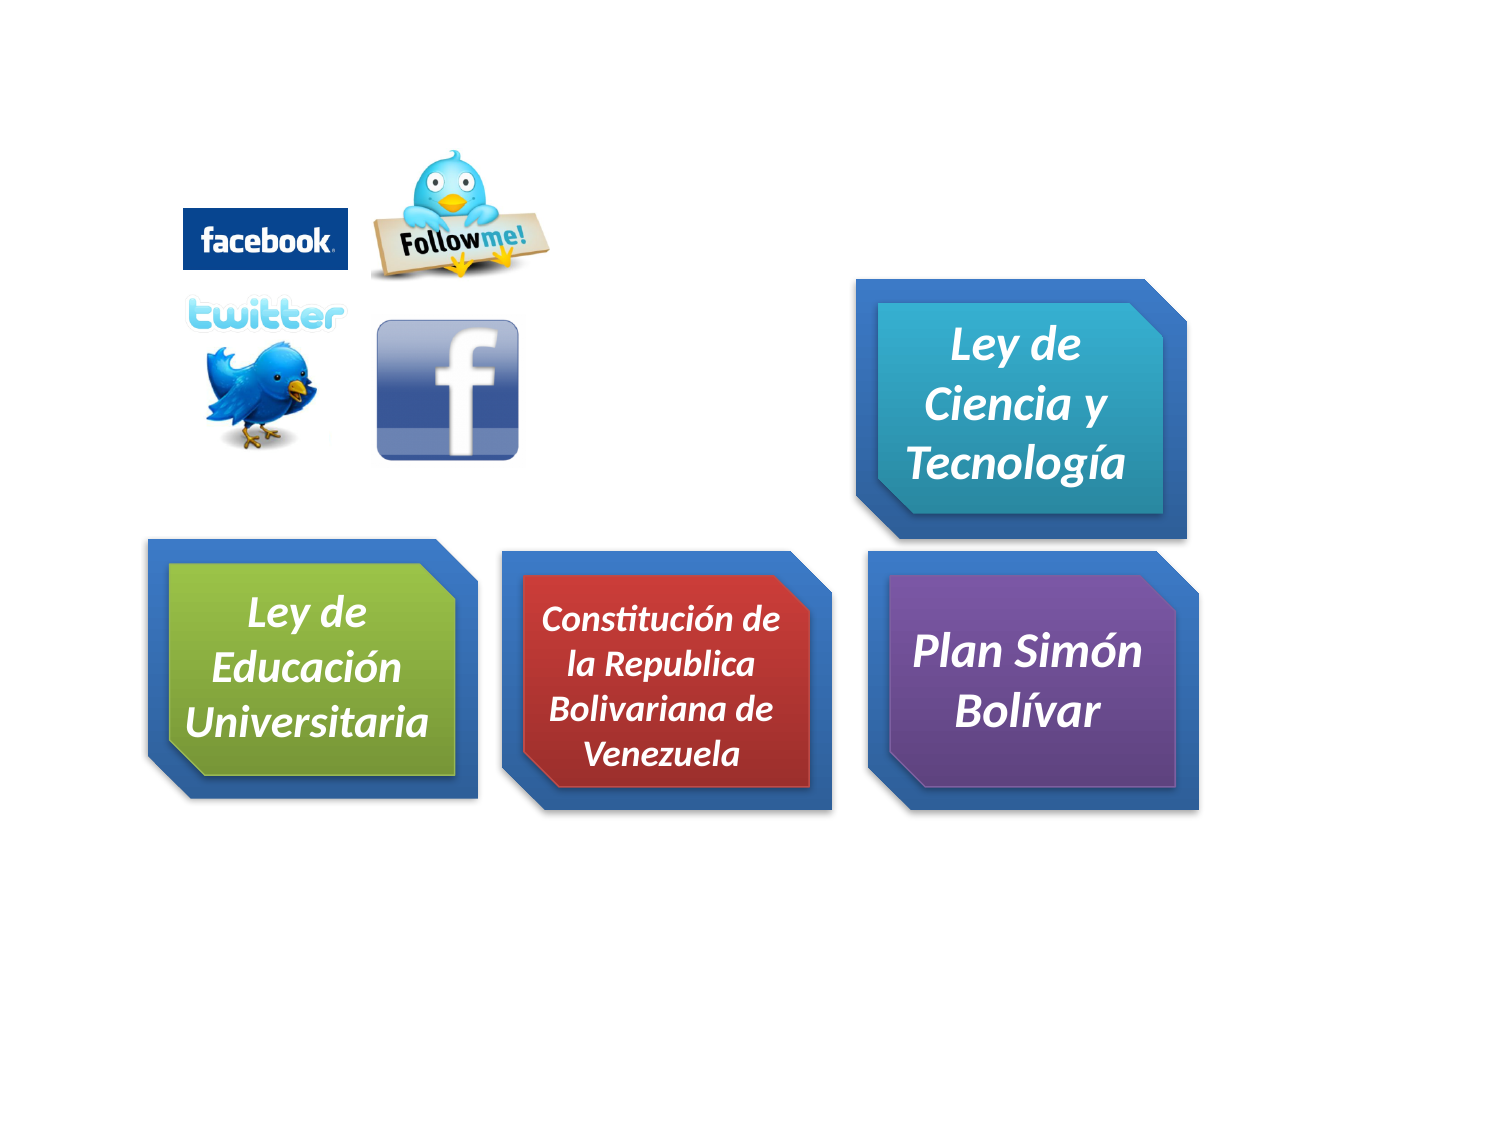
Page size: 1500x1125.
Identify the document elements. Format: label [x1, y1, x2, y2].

picture [371, 314, 526, 469]
text_box [867, 550, 1200, 811]
text_box [856, 278, 1188, 539]
picture [182, 290, 349, 457]
picture [371, 148, 551, 282]
picture [182, 207, 348, 271]
text_box [147, 538, 479, 799]
text_box [501, 550, 833, 811]
